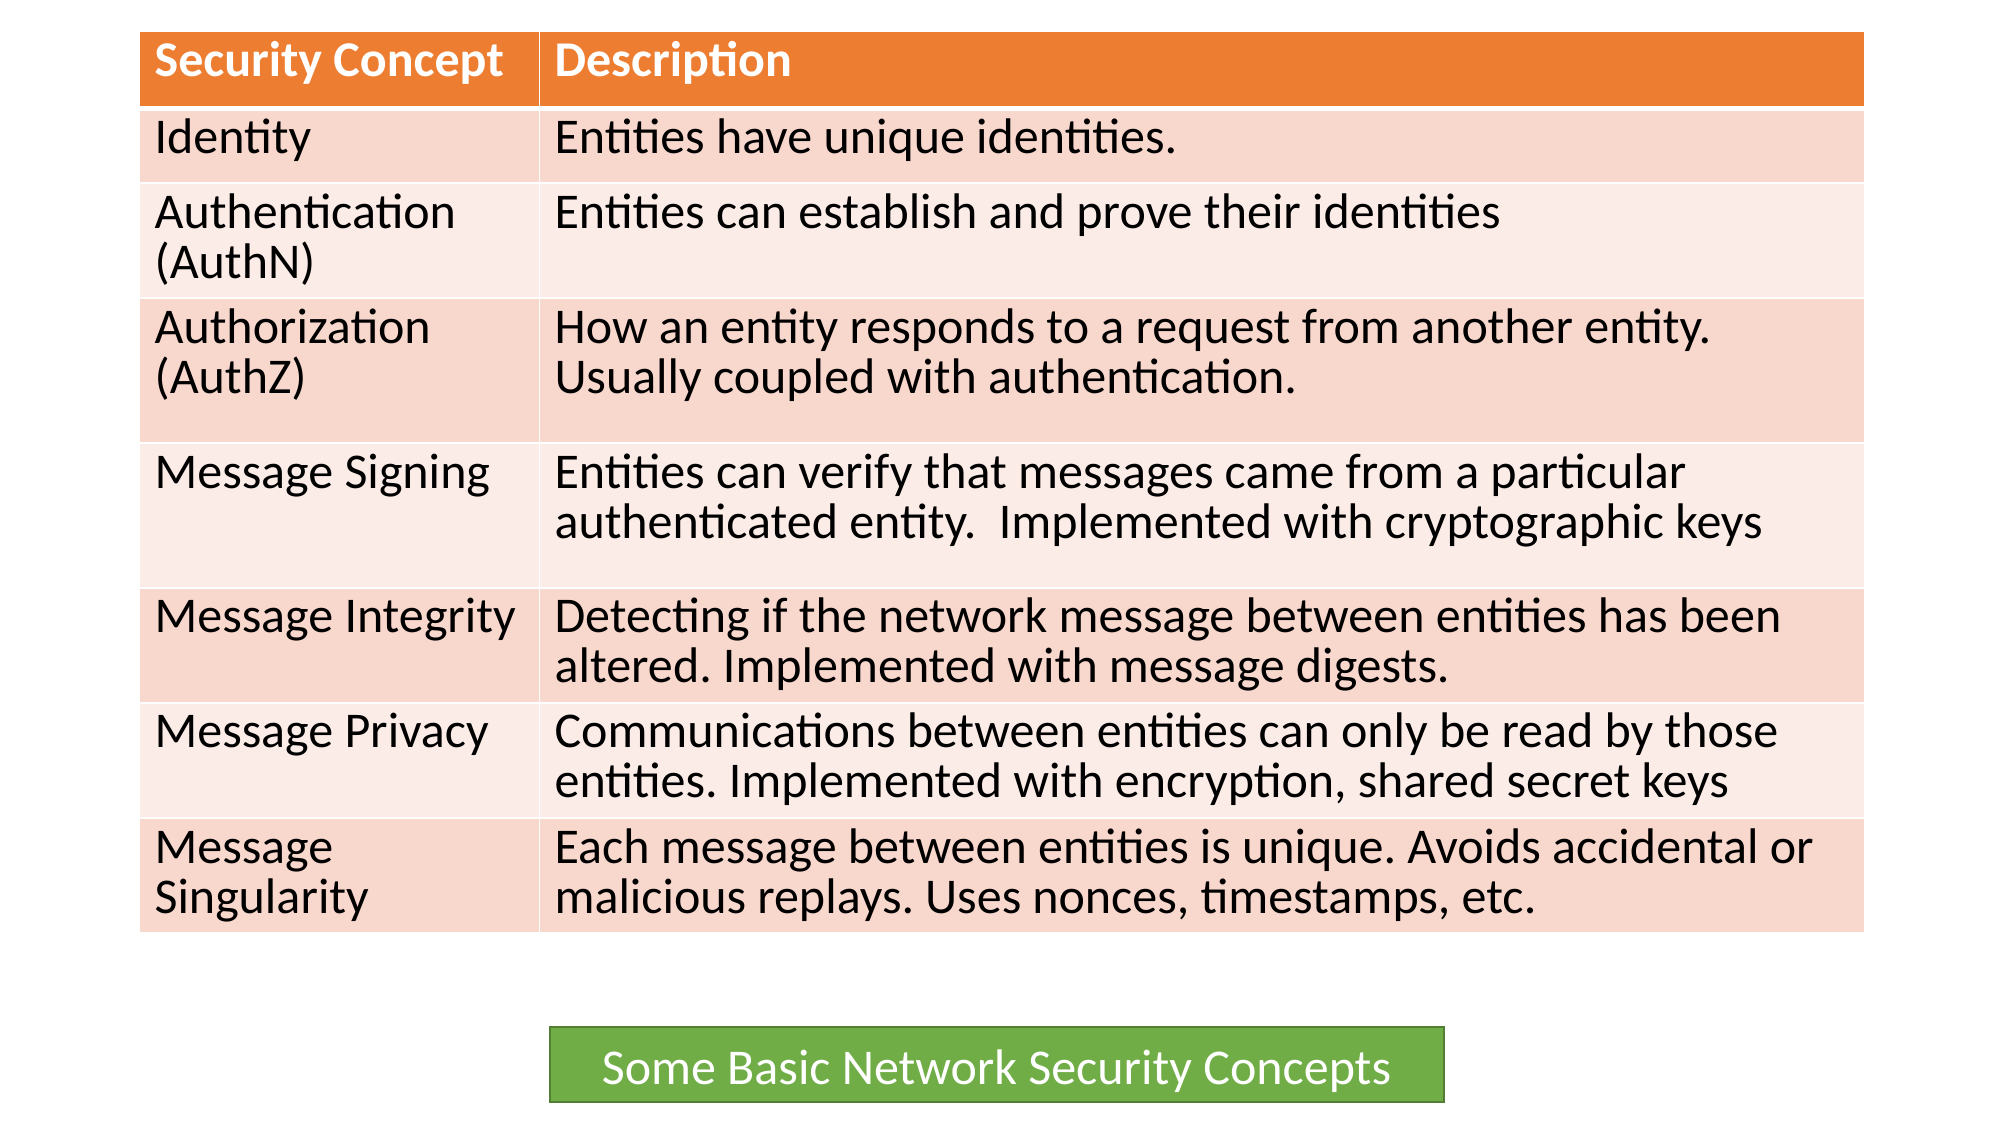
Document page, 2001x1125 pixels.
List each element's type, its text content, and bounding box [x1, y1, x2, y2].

table_cell Message Integrity [140, 589, 539, 702]
table_cell How an entity responds to a request from another entity. Usually coupled with authentication. [540, 299, 1864, 442]
table_cell Message Privacy [140, 704, 539, 817]
table_cell Entities can verify that messages came from a particular authenticated entity. Implemented with cryptographic keys [540, 444, 1864, 587]
table_header Description [540, 32, 1864, 106]
table_cell Authentication (AuthN) [140, 184, 539, 297]
table_cell Authorization (AuthZ) [140, 299, 539, 442]
table_cell Entities can establish and prove their identities [540, 184, 1864, 297]
table_cell Message Singularity [140, 819, 539, 932]
table_header Security Concept [140, 32, 539, 106]
text_box Some Basic Network Security Concepts [549, 1026, 1445, 1103]
table_cell Each message between entities is unique. Avoids accidental or malicious replays. Uses nonces, timestamps, etc. [540, 819, 1864, 932]
table_cell Detecting if the network message between entities has been altered. Implemented with message digests. [540, 589, 1864, 702]
table_cell Entities have unique identities. [540, 111, 1864, 182]
table_cell Communications between entities can only be read by those entities. Implemented with encryption, shared secret keys [540, 704, 1864, 817]
table_cell Identity [140, 111, 539, 182]
table_cell Message Signing [140, 444, 539, 587]
